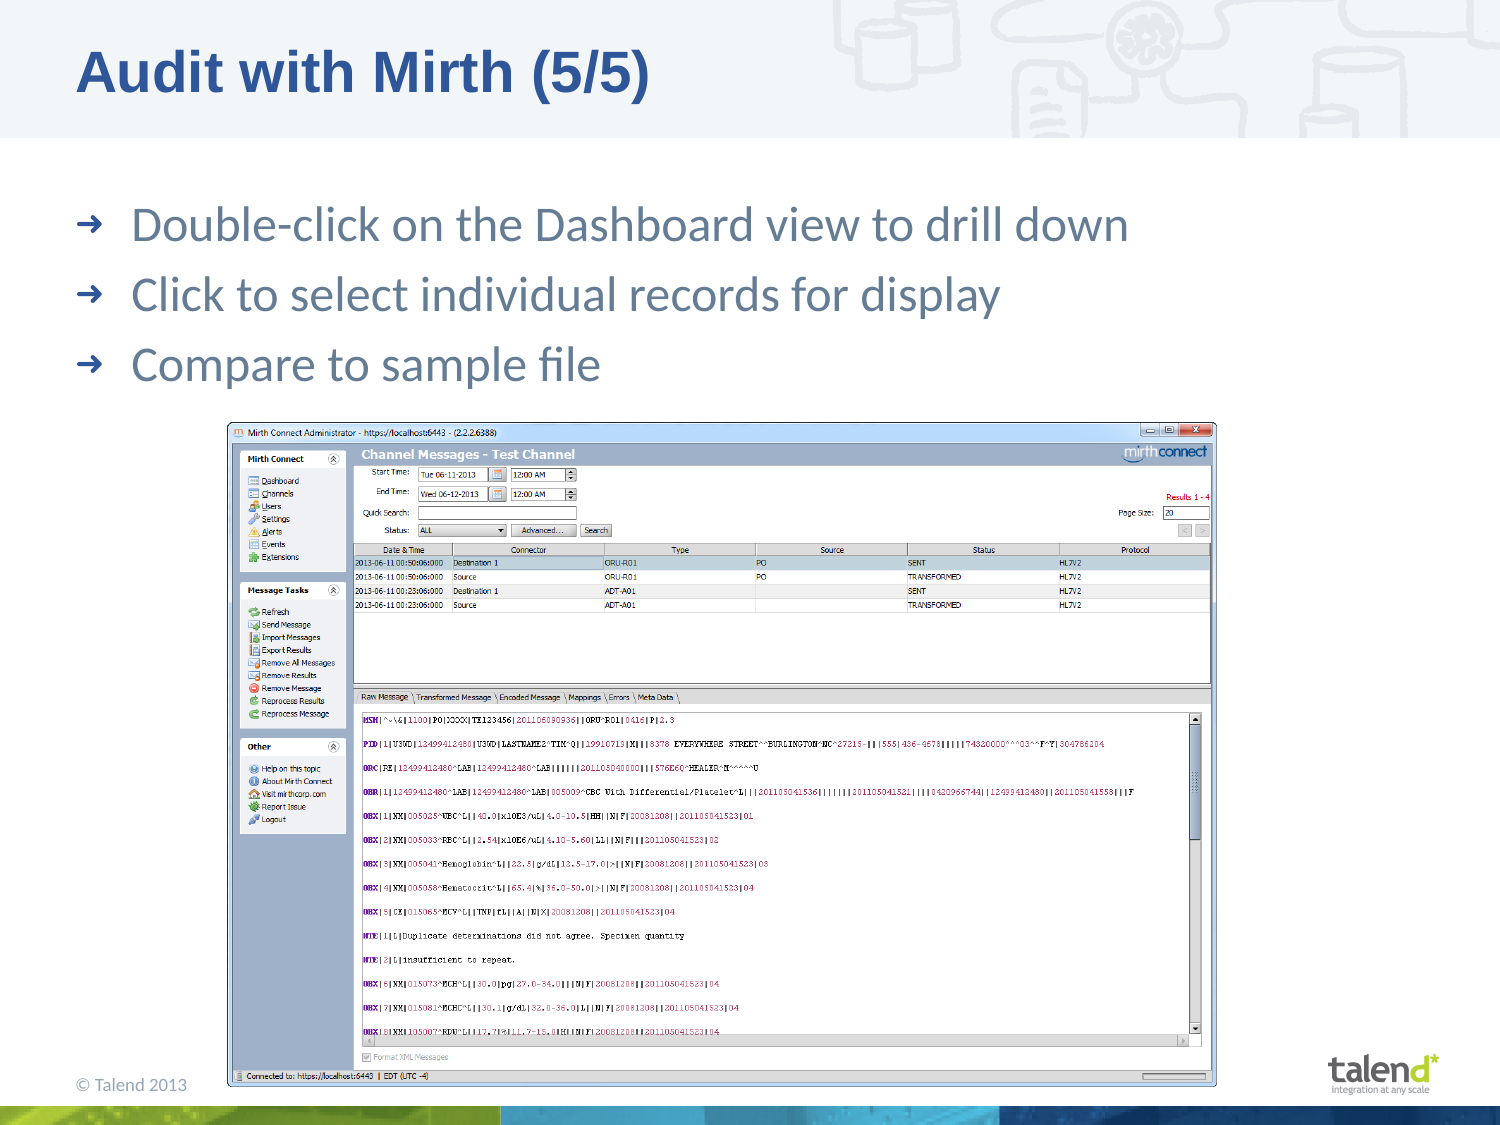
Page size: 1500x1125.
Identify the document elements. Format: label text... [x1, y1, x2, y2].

footer © Talend 2013 [75, 1034, 264, 1095]
list Double-click on the Dashboard view to drill down Click to select individual records for display Compare to sample file [75, 191, 1425, 423]
picture [0, 0, 1500, 1125]
title Audit with Mirth (5/5) [75, 0, 1425, 139]
